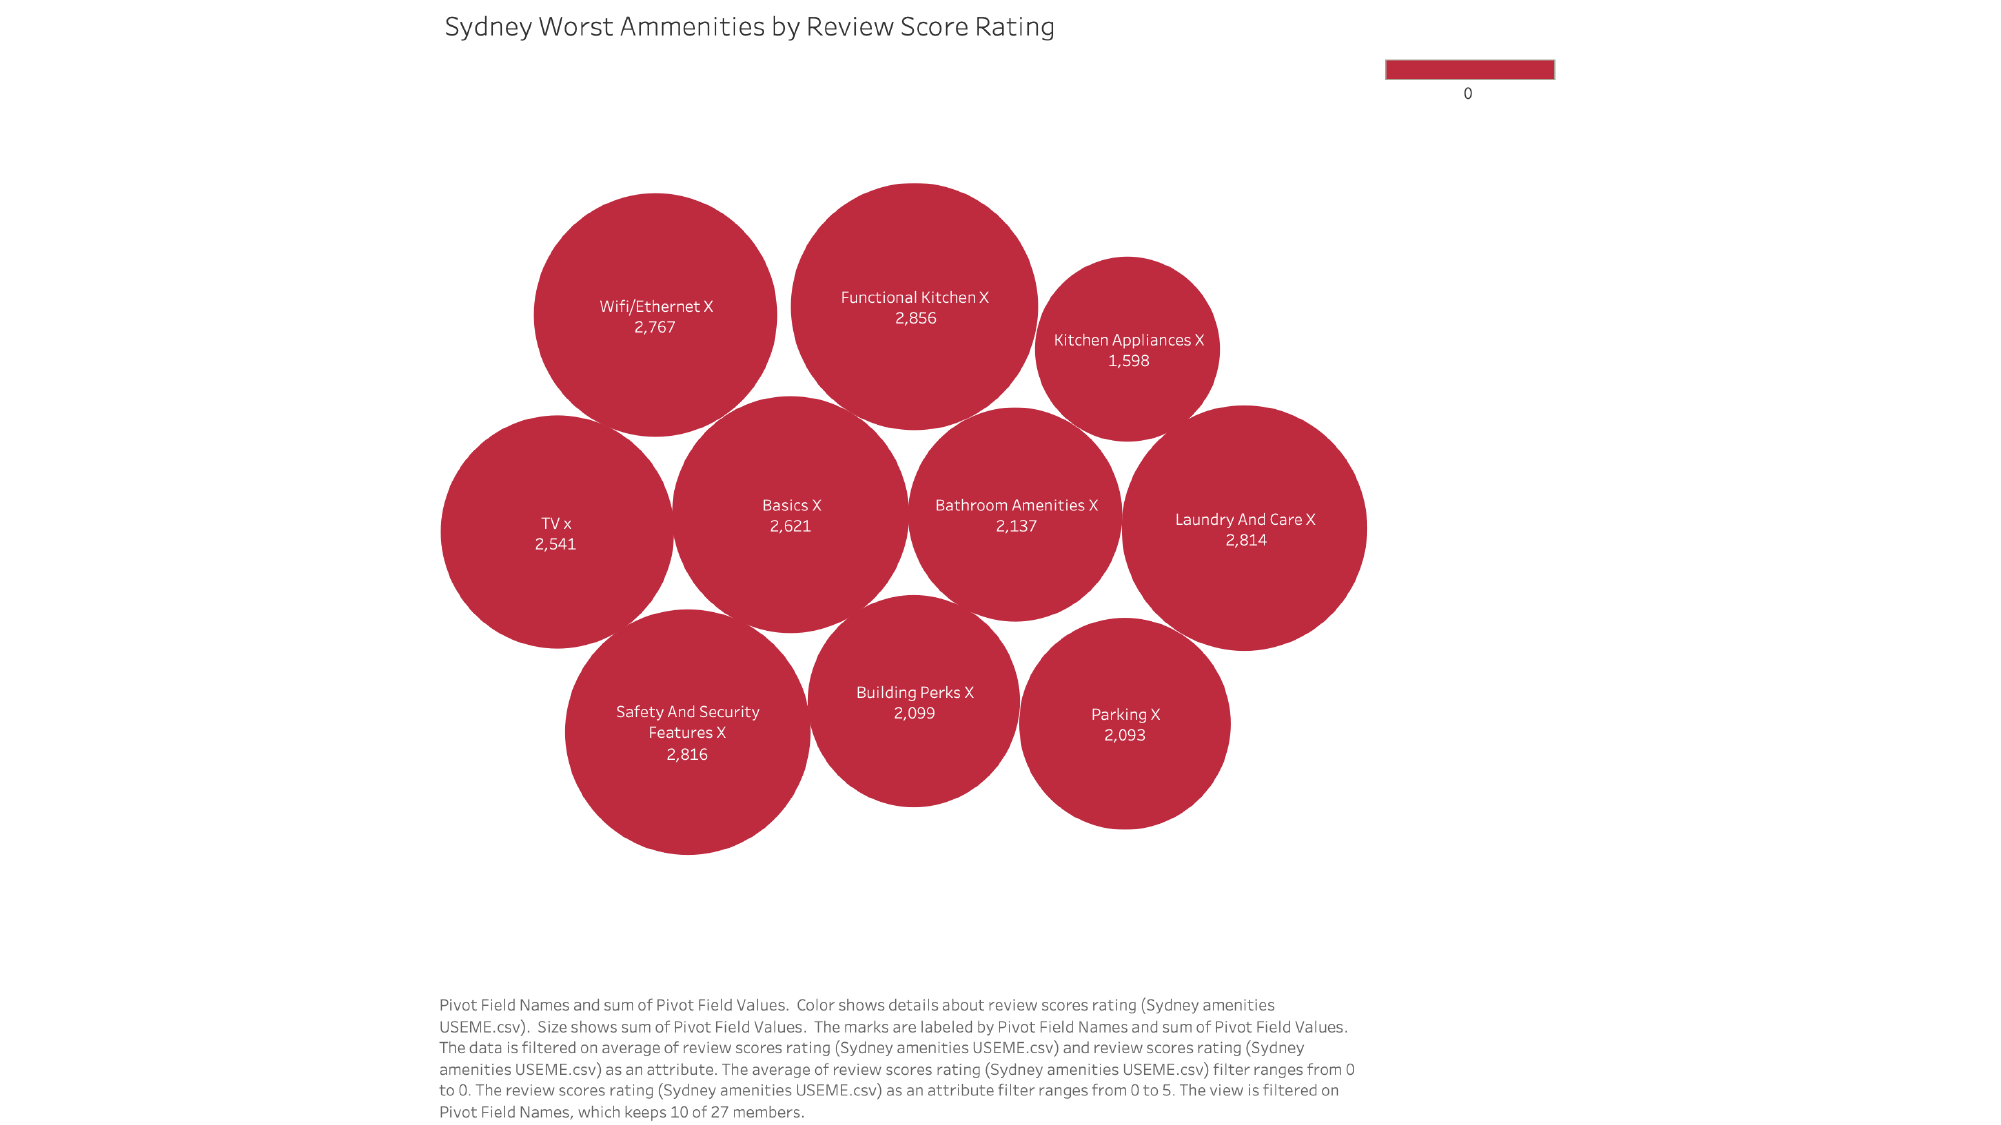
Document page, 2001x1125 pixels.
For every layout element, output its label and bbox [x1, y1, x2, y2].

picture [439, 0, 1561, 1125]
